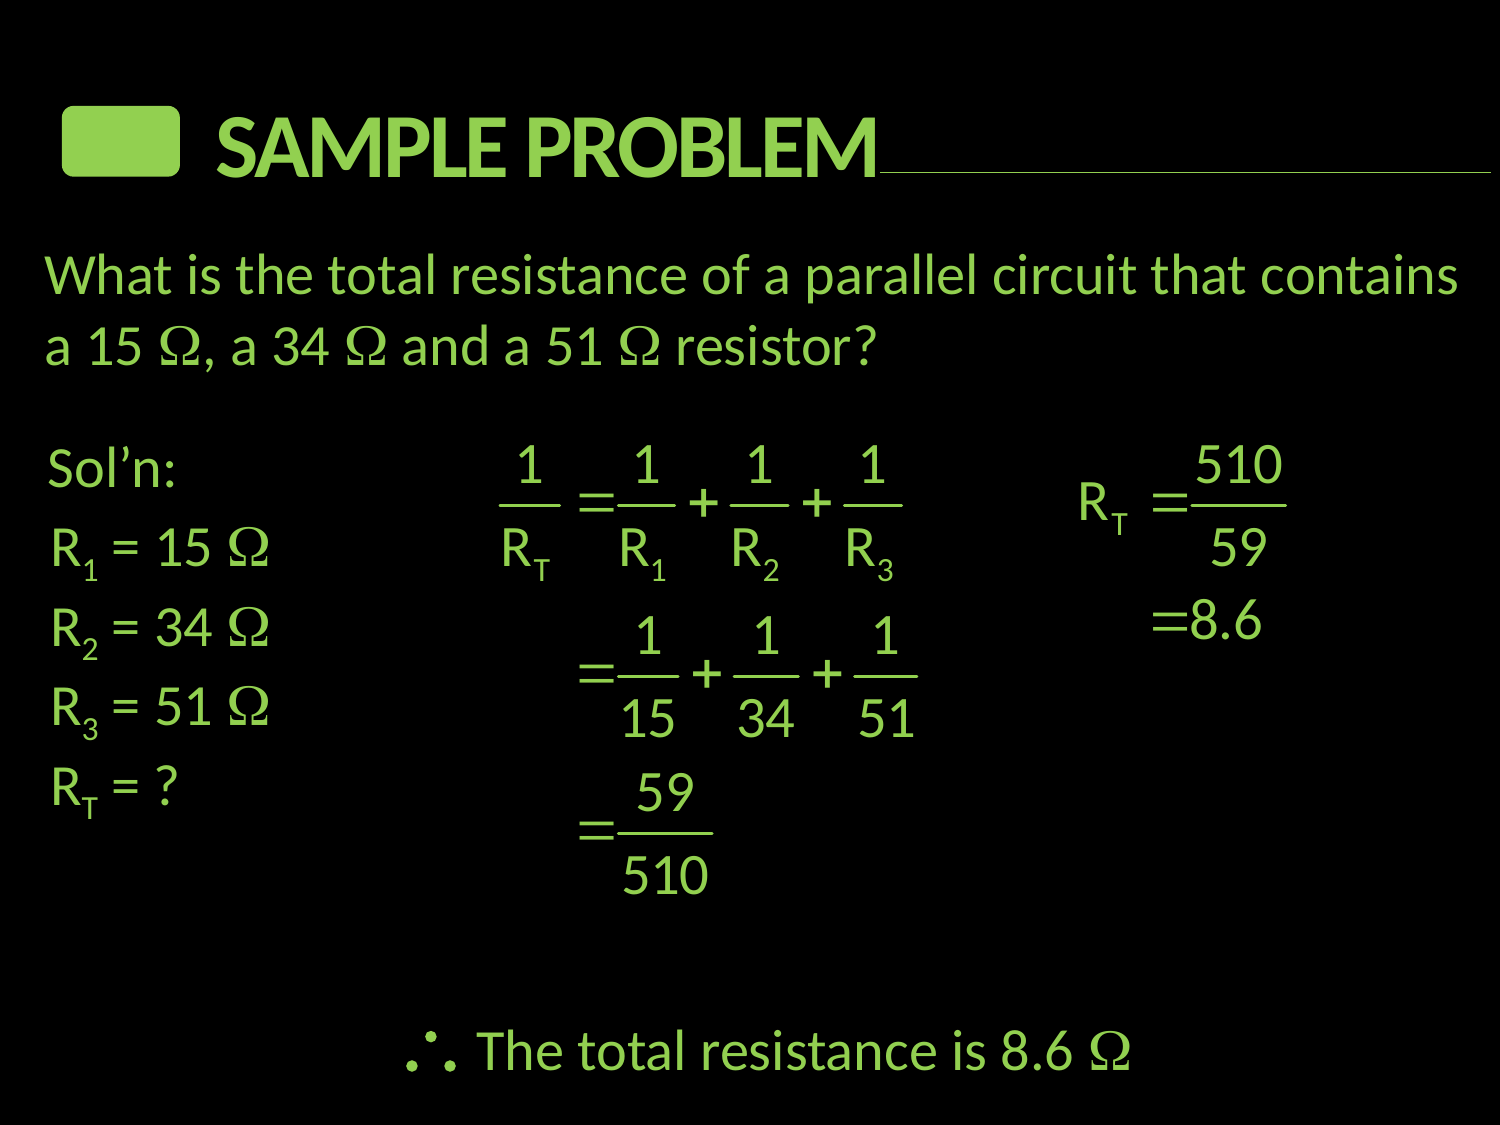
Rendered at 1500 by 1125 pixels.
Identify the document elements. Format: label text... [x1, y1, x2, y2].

text_box R1 = 15 W R2 = 34 W R3 = 51 W RT = ? [35, 500, 287, 835]
text_box Sol’n: [33, 421, 193, 507]
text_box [489, 426, 932, 908]
text_box  The total resistance is 8.6 W [383, 987, 1412, 1093]
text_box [1072, 426, 1299, 653]
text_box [61, 77, 1492, 205]
text_box What is the total resistance of a parallel circuit that contains a 15 W, a 34 W and a 51 W resistor? [29, 229, 1492, 384]
